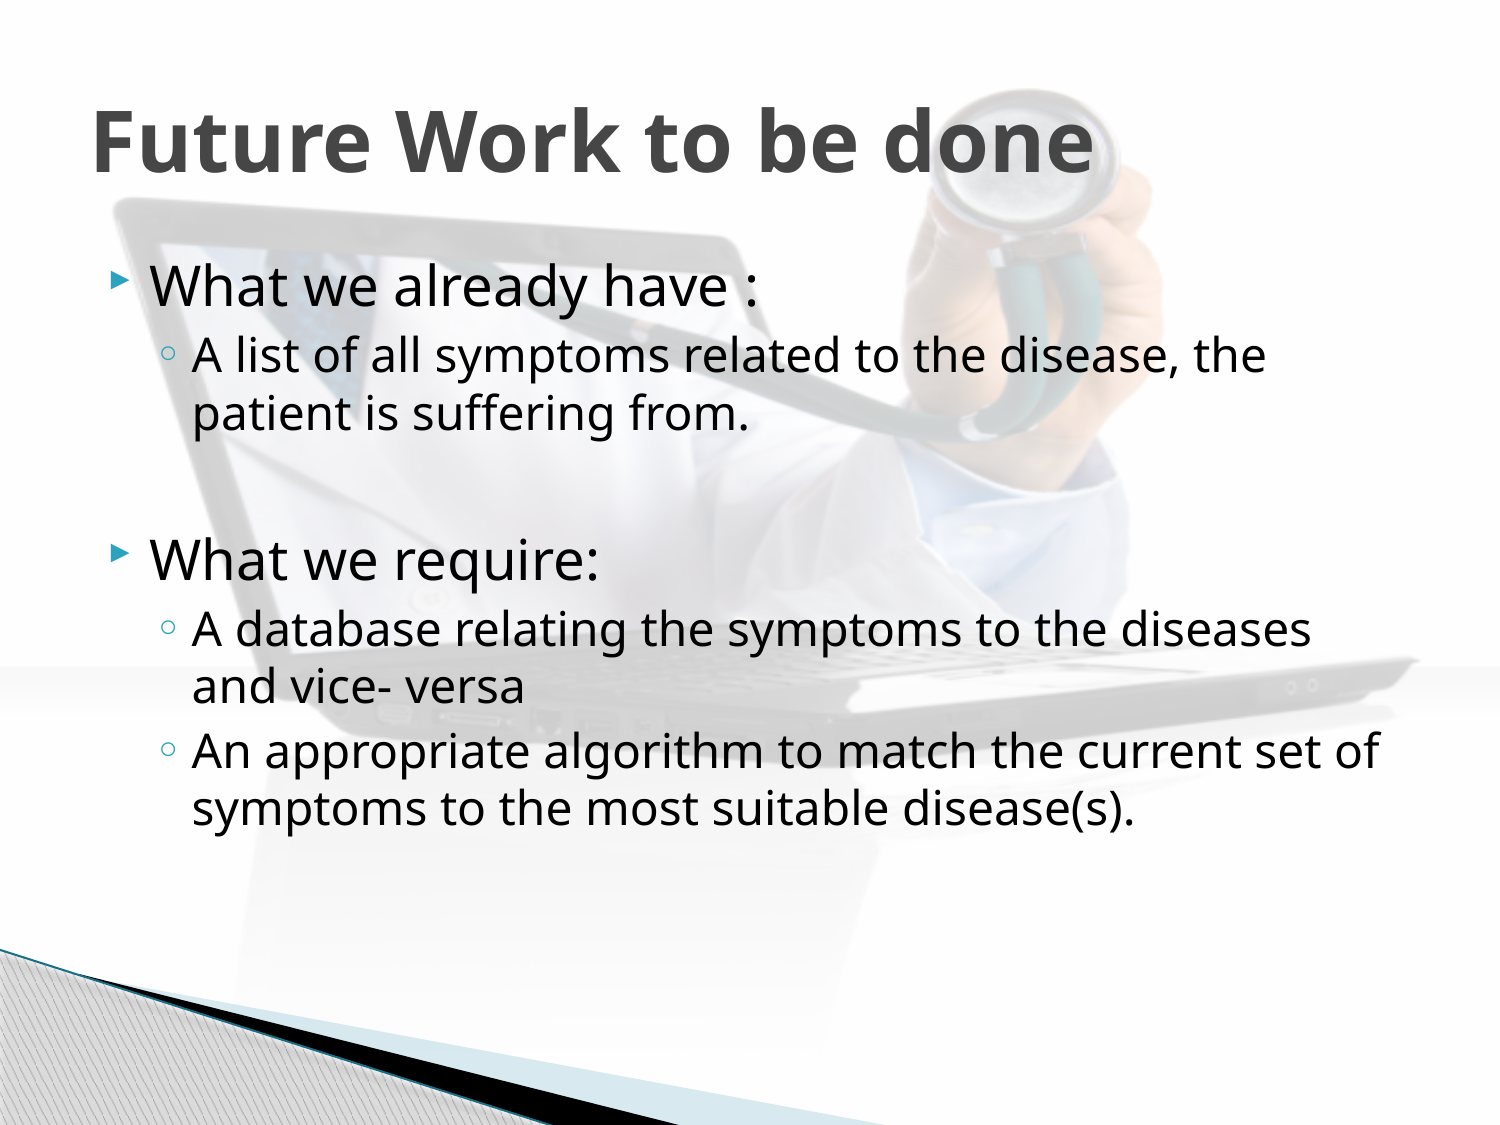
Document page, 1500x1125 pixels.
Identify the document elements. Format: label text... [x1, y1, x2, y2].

list What we already have : A list of all symptoms related to the disease, the patient is suffering from. What we require: A database relating the symptoms to the diseases and vice- versa An appropriate algorithm to match the current set of symptoms to the most suitable disease(s). [75, 243, 1425, 986]
title Future Work to be done [75, 45, 1425, 233]
